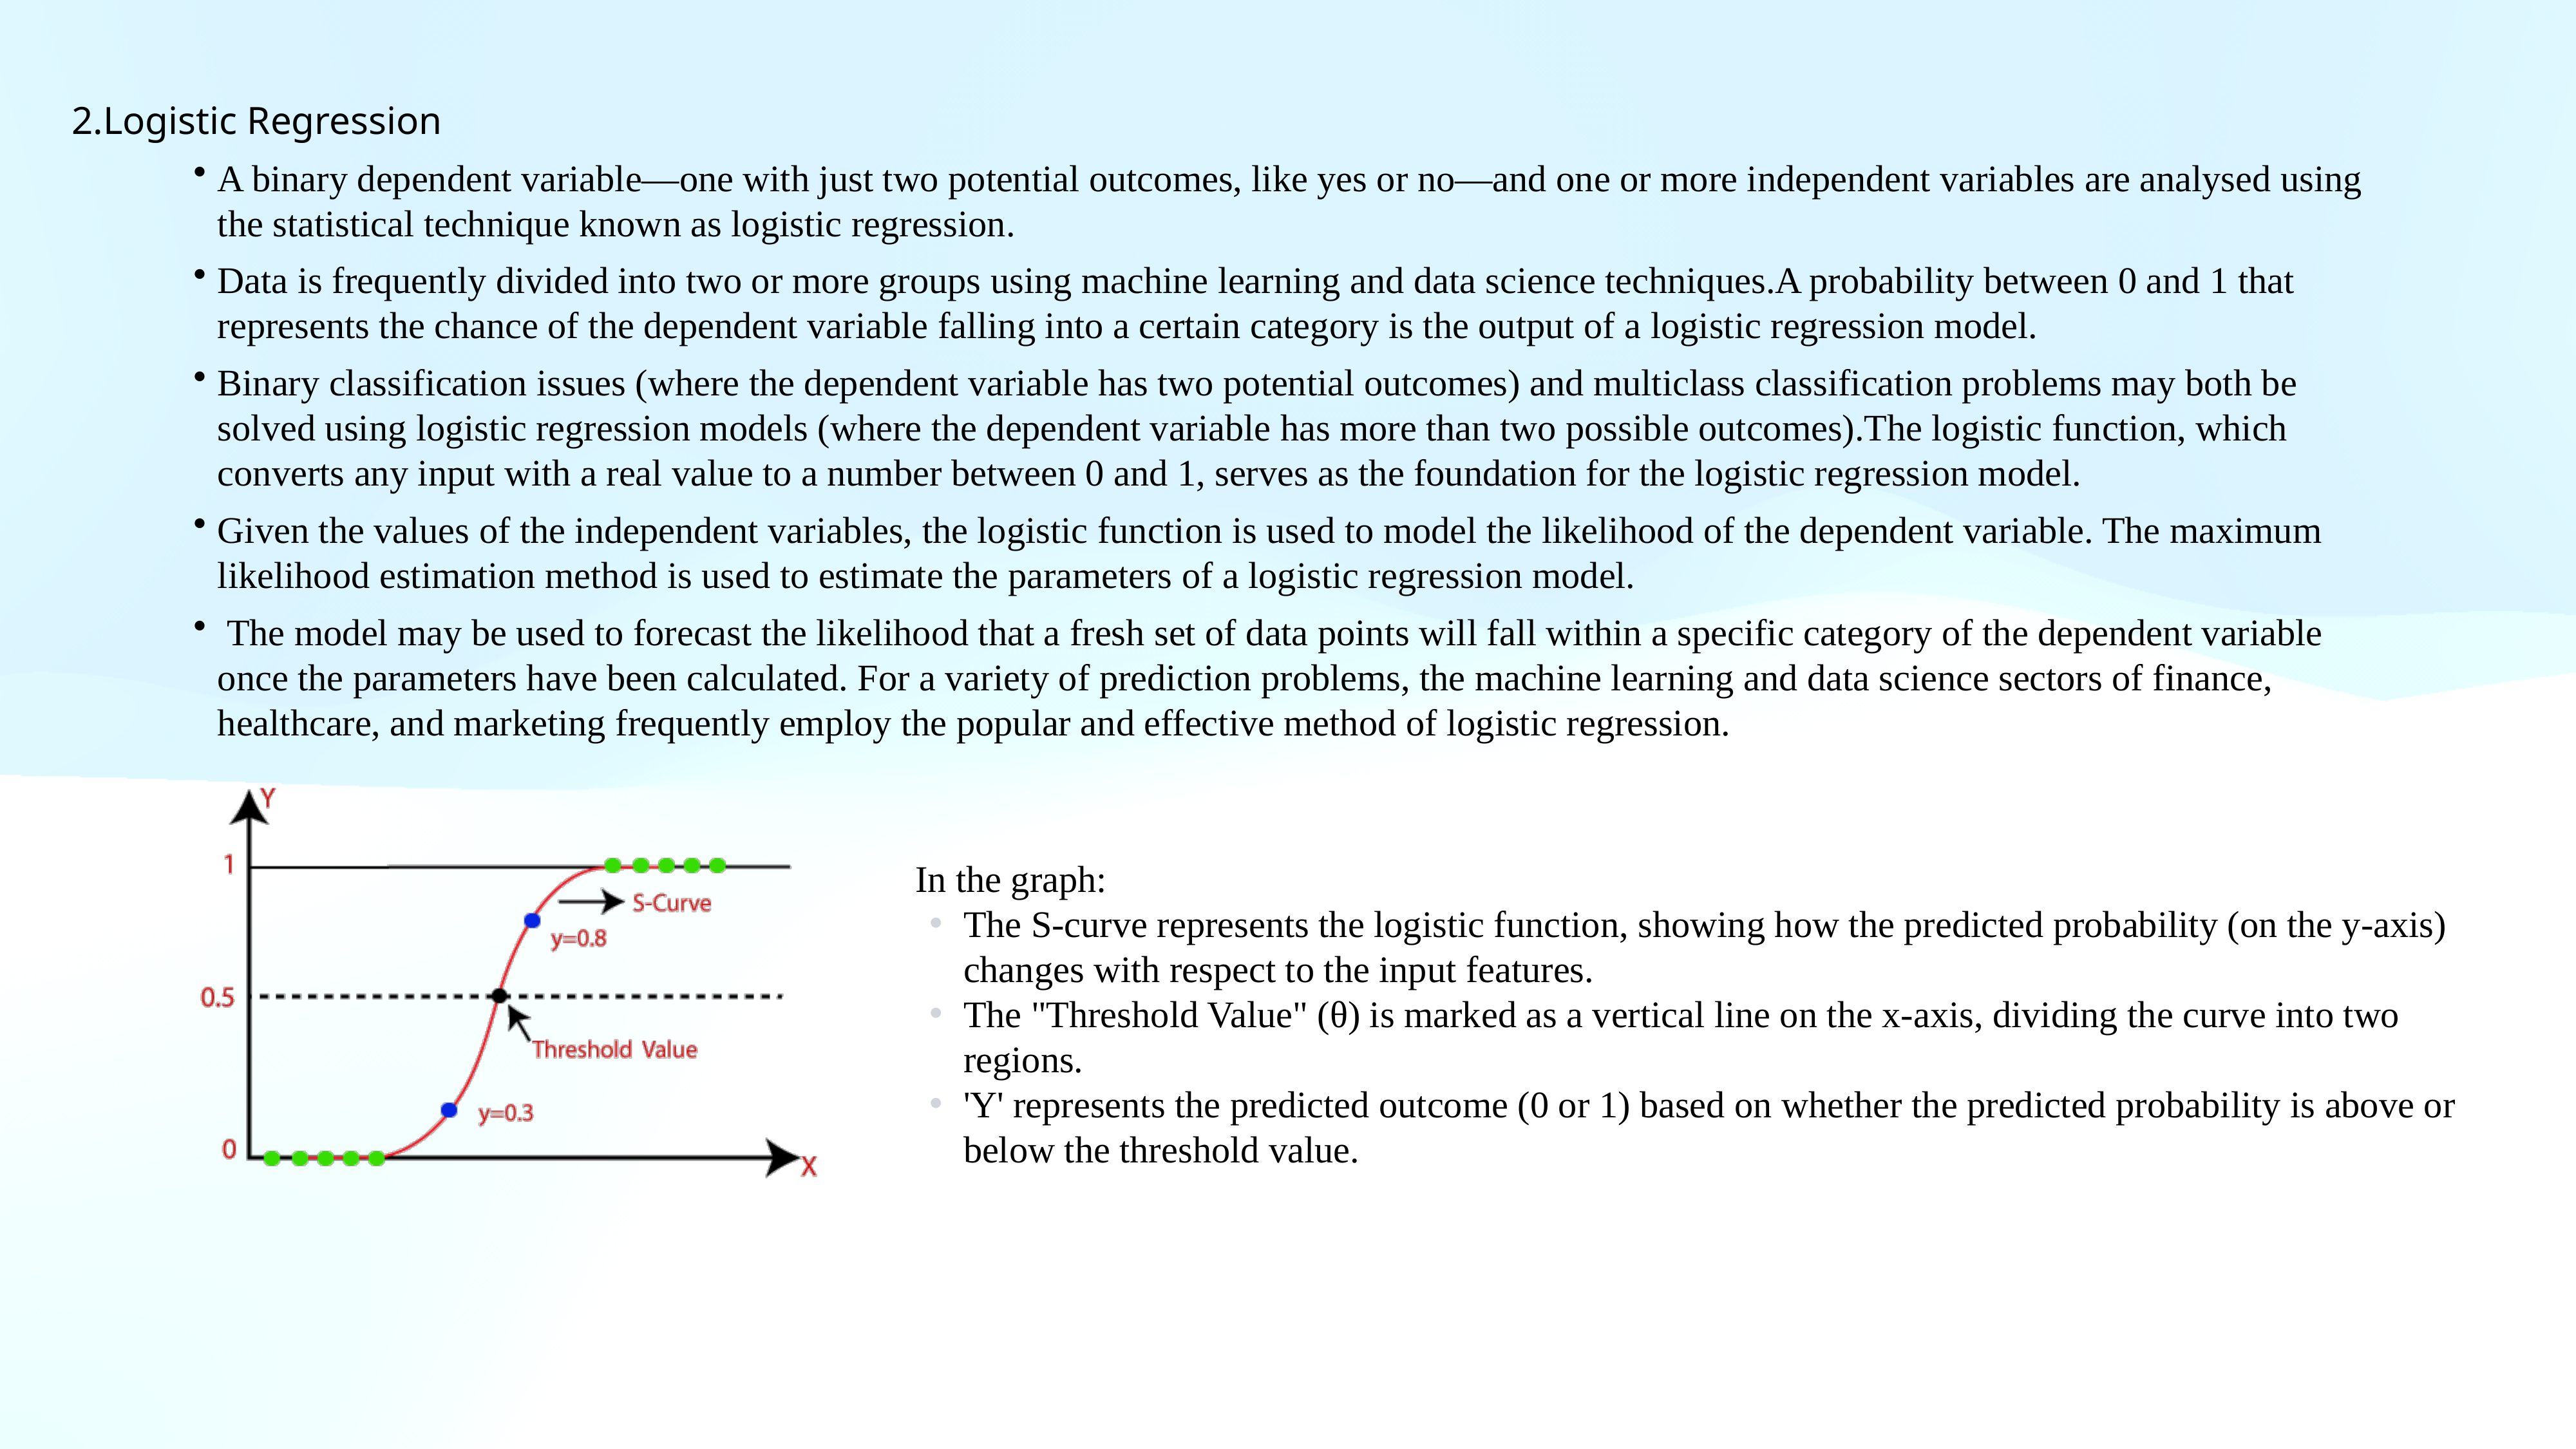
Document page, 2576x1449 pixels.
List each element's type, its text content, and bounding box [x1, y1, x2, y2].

text_box 2.Logistic Regression A binary dependent variable—one with just two potential outcomes, like yes or no—and one or more independent variables are analysed using the statistical technique known as logistic regression. Data is frequently divided into two or more groups using machine learning and data science techniques.A probability between 0 and 1 that represents the chance of the dependent variable falling into a certain category is the output of a logistic regression model. Binary classification issues (where the dependent variable has two potential outcomes) and multiclass classification problems may both be solved using logistic regression models (where the dependent variable has more than two possible outcomes).The logistic function, which converts any input with a real value to a number between 0 and 1, serves as the foundation for the logistic regression model. Given the values of the independent variables, the logistic function is used to model the likelihood of the dependent variable. The maximum likelihood estimation method is used to estimate the parameters of a logistic regression model. The model may be used to forecast the likelihood that a fresh set of data points will fall within a specific category of the dependent variable once the parameters have been calculated. For a variety of prediction problems, the machine learning and data science sectors of finance, healthcare, and marketing frequently employ the popular and effective method of logistic regression. [66, 91, 2391, 748]
picture [0, 0, 2576, 1449]
text_box In the graph: The S-curve represents the logistic function, showing how the predicted probability (on the y-axis) changes with respect to the input features. The "Threshold Value" (θ) is marked as a vertical line on the x-axis, dividing the curve into two regions. 'Y' represents the predicted outcome (0 or 1) based on whether the predicted probability is above or below the threshold value. [909, 849, 2517, 1176]
